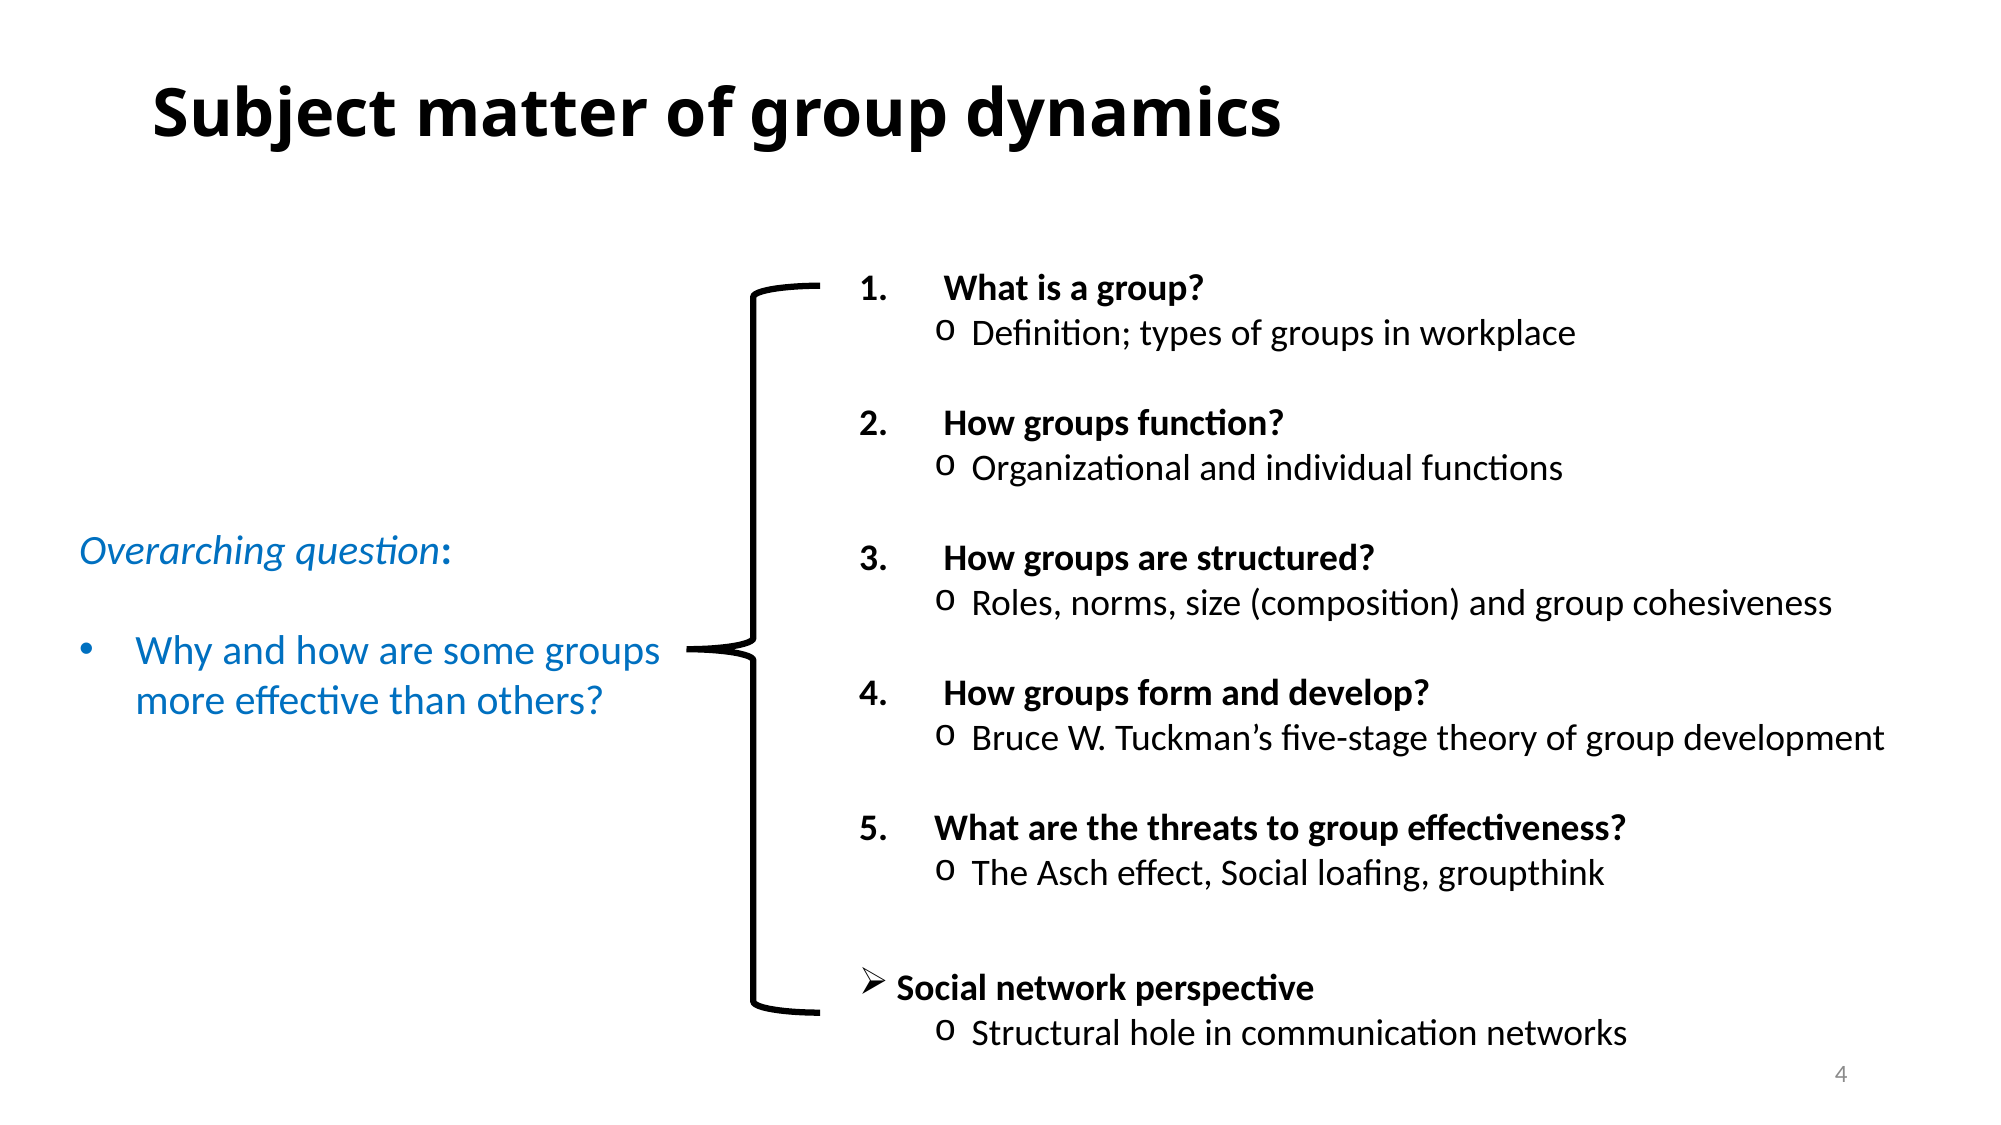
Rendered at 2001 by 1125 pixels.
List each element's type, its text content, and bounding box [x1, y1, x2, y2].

title Subject matter of group dynamics [137, 59, 1863, 170]
slide_number 4 [1412, 1042, 1863, 1103]
text_box Overarching question: Why and how are some groups more effective than others? [64, 515, 687, 731]
text_box [686, 285, 821, 1014]
list What is a group? Definition; types of groups in workplace How groups function? Organizational and individual functions How groups are structured? Roles, norms, size (composition) and group cohesiveness How groups form and develop? Bruce W. Tuckman’s five-stage theory of group development What are the threats to group effectiveness? The Asch effect, Social loafing, groupthink Social network perspective Structural hole in communication networks [844, 255, 1912, 1043]
